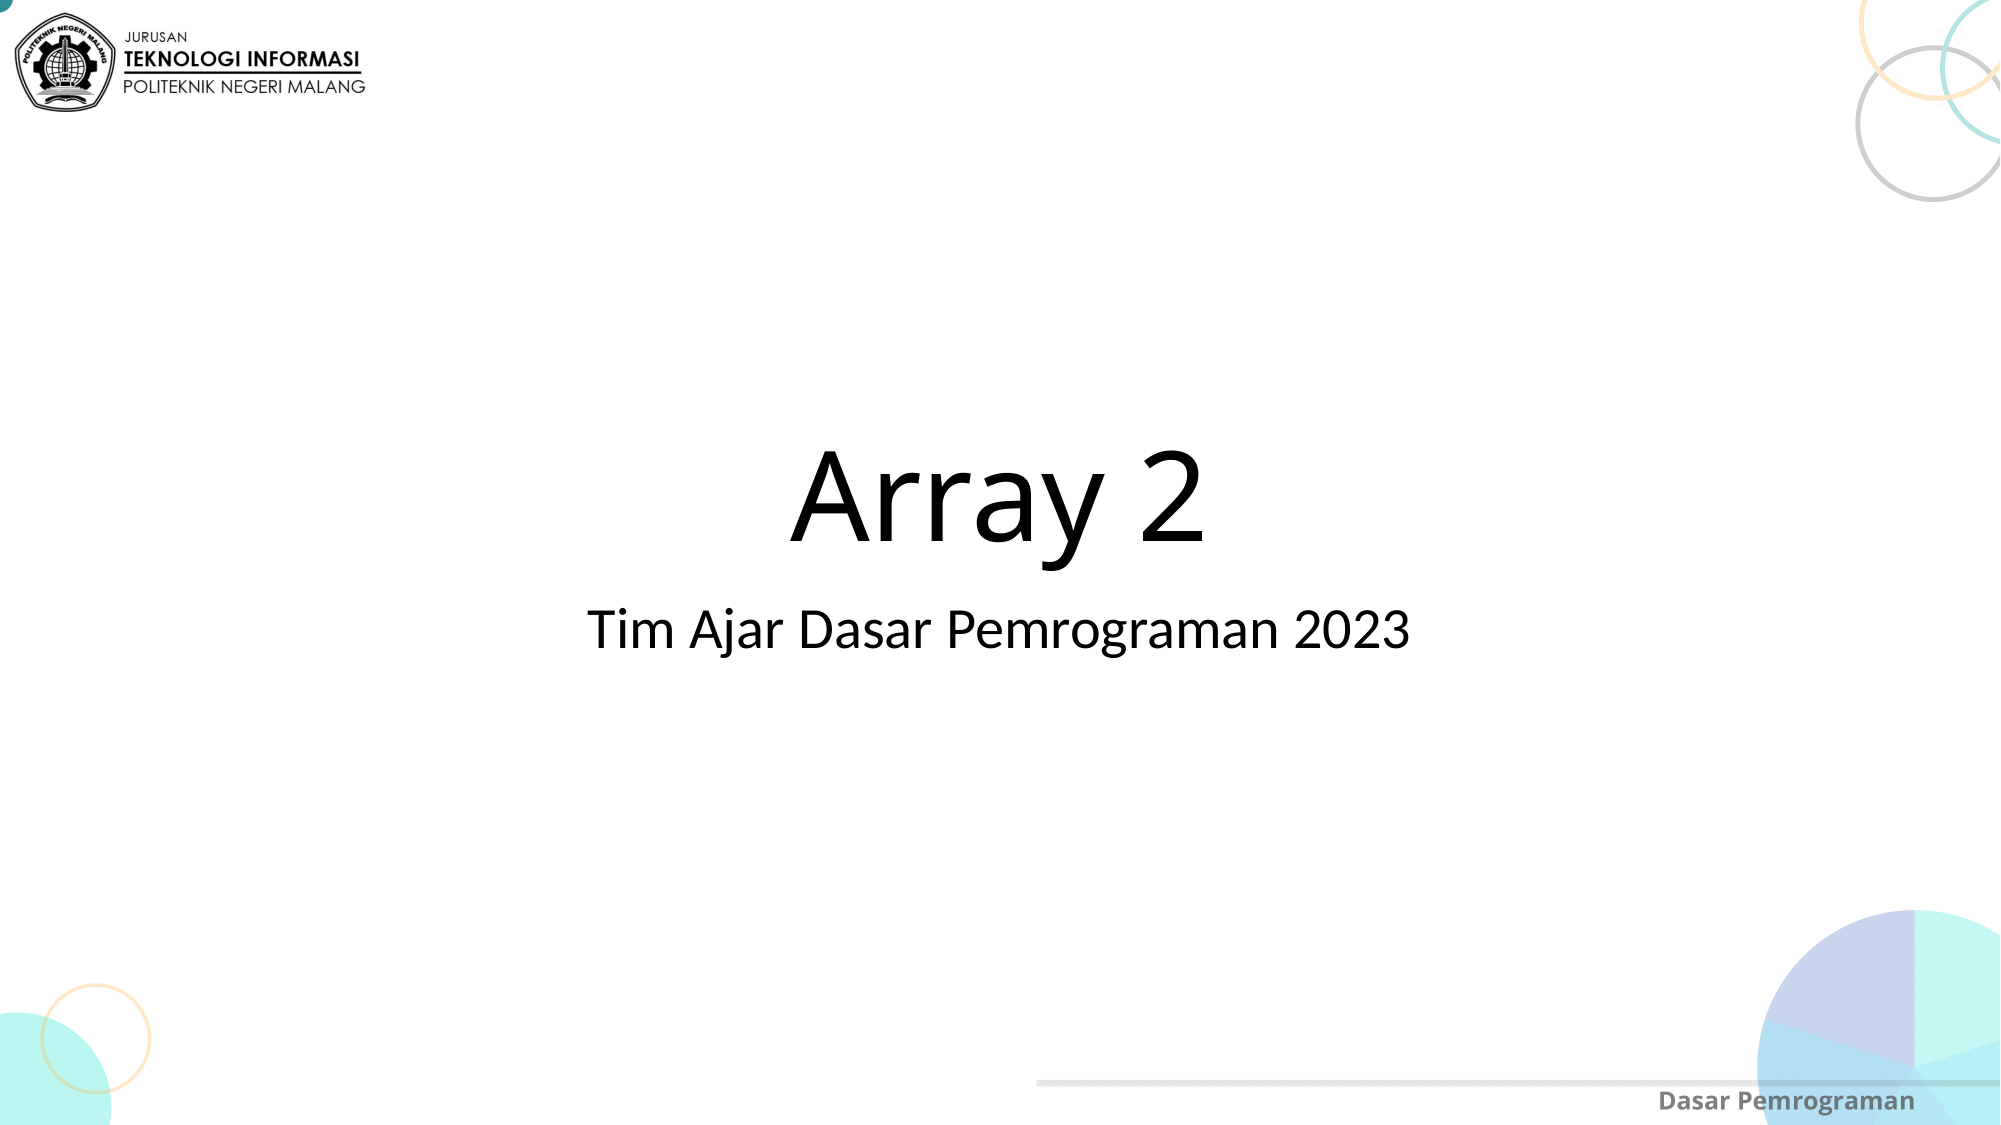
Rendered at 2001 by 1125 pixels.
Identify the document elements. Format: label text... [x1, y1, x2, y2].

picture [0, 0, 2001, 1125]
subtitle Tim Ajar Dasar Pemrograman 2023 [249, 590, 1750, 863]
title Array 2 [249, 184, 1750, 576]
